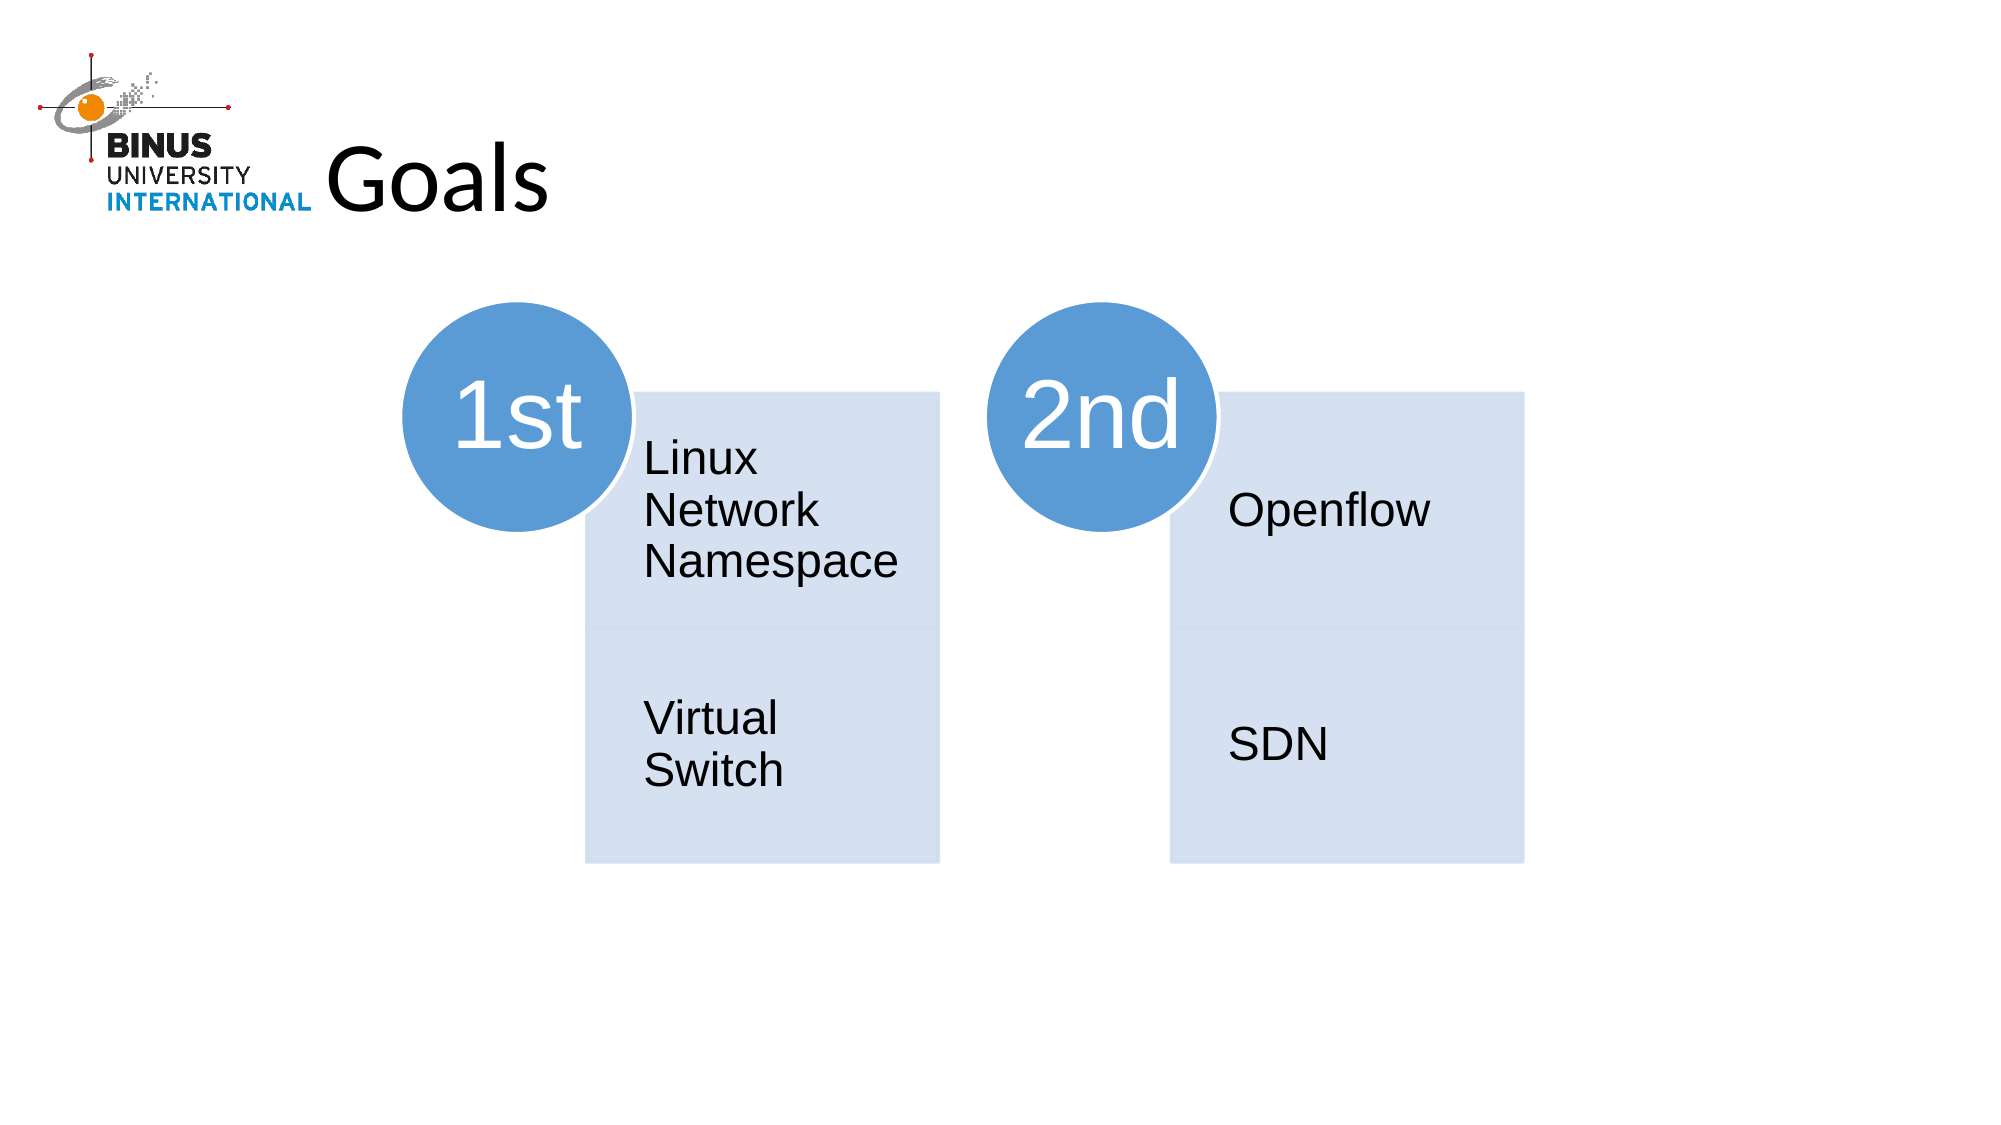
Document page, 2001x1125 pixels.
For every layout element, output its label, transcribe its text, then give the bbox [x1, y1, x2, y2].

title Goals [310, 70, 1744, 288]
picture [0, 0, 348, 269]
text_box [399, 206, 1524, 956]
